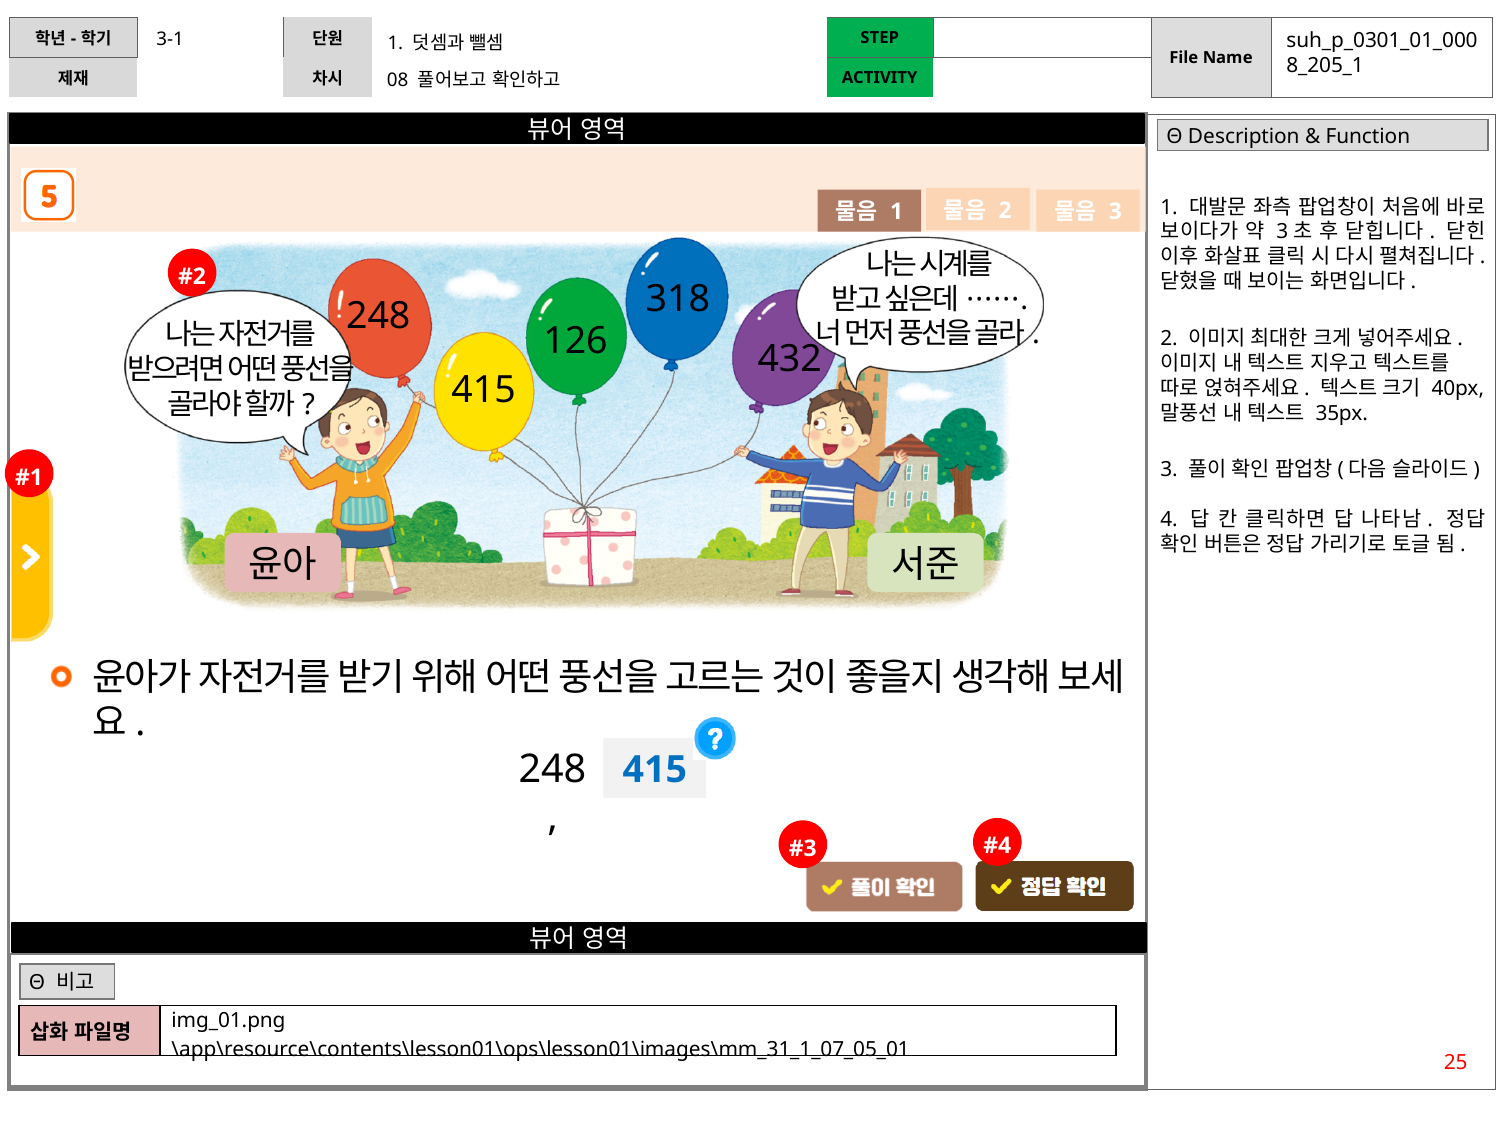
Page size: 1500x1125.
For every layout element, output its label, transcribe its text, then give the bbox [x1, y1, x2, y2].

picture [973, 857, 1137, 912]
text_box suh_p_0301_01_0008_205_1 [1271, 18, 1500, 84]
table_header 삽화 파일명 [20, 1006, 159, 1055]
text_box 3-1 [141, 18, 284, 55]
text_box #1 [2, 447, 55, 486]
text_box 윤아가 자전거를 받기 위해 어떤 풍선을 고르는 것이 좋을지 생각해 보세요. [77, 645, 1136, 750]
picture [20, 167, 76, 222]
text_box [60, 231, 1111, 617]
text_box 물음 1 [816, 188, 923, 230]
picture [803, 858, 963, 913]
text_box 물음 2 [924, 186, 1032, 230]
table_header img_01.png \app\resource\contents\lesson01\ops\lesson01\images\mm_31_1_07_05_01 [161, 1006, 1115, 1055]
text_box 248, [501, 735, 603, 846]
text_box 물음 3 [1034, 188, 1142, 234]
picture [47, 662, 75, 691]
text_box #4 [970, 815, 1024, 856]
text_box #3 [776, 818, 830, 870]
table_header Θ Description & Function [1158, 120, 1487, 150]
text_box 08 풀어보고 확인하고 [372, 60, 821, 96]
text_box [9, 145, 1148, 234]
picture [11, 471, 54, 642]
picture [692, 716, 736, 760]
text_box 415 [603, 738, 707, 798]
text_box 1. 덧셈과 뺄셈 [372, 23, 828, 48]
text_box 1. 대발문 좌측 팝업창이 처음에 바로 보이다가 약 3초 후 닫힙니다. 닫힌 이후 화살표 클릭 시 다시 펼쳐집니다. 닫혔을 때 보이는 화면입니다. 2. 이미지 최대한 크게 넣어주세요. 이미지 내 텍스트 지우고 텍스트를 따로 얹혀주세요. 텍스트 크기 40px, 말풍선 내 텍스트 35px. 3. 풀이 확인 팝업창(다음 슬라이드) 4. 답 칸 클릭하면 답 나타남. 정답 확인 버튼은 정답 가리기로 토글 됨. [1145, 160, 1500, 751]
